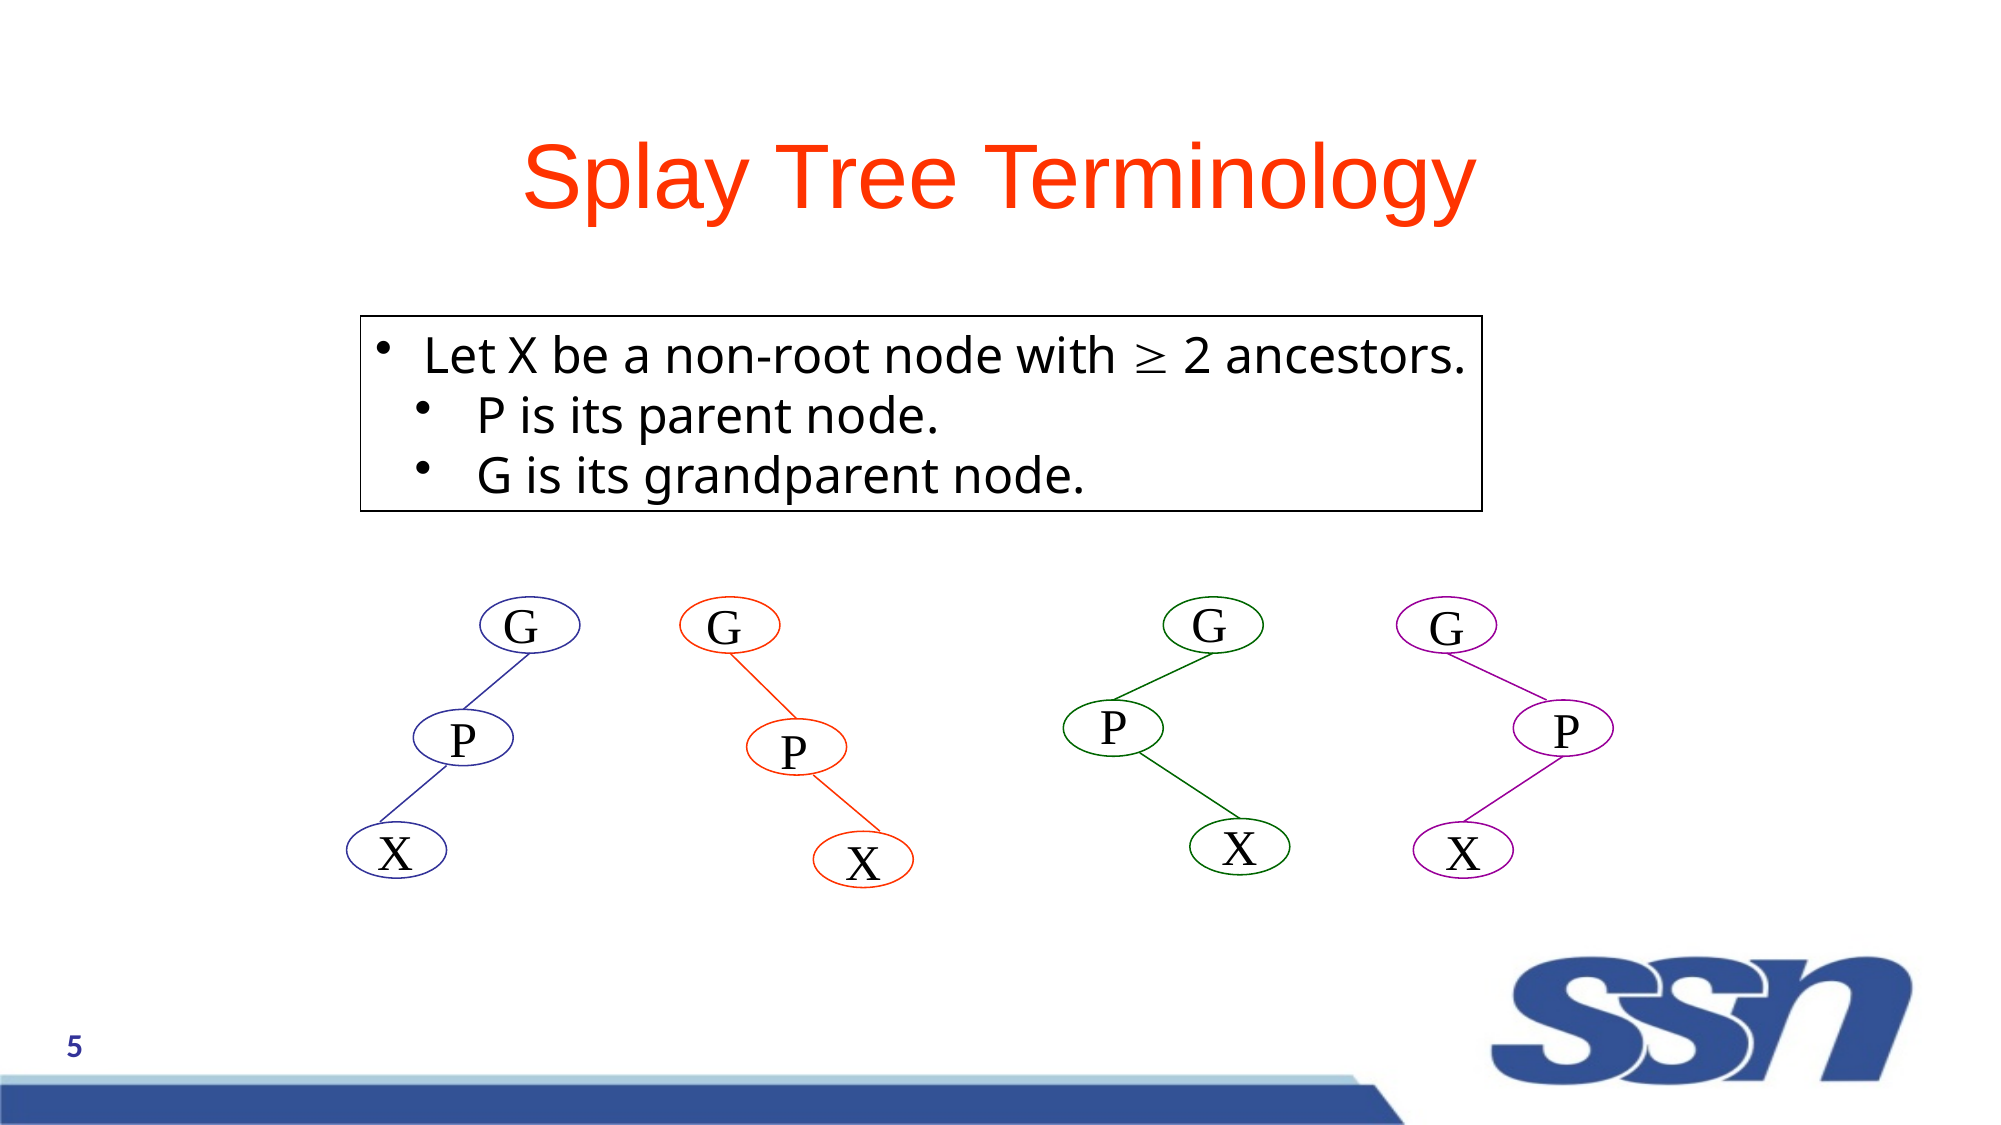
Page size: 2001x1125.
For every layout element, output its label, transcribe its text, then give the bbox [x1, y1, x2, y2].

text_box X [1413, 821, 1514, 879]
text_box [746, 725, 765, 769]
text_box [823, 722, 847, 771]
text_box P [1538, 691, 1598, 767]
text_box [1513, 703, 1538, 753]
text_box [1063, 704, 1085, 752]
text_box X [830, 822, 919, 898]
text_box [428, 828, 447, 872]
text_box Let X be a non-root node with  2 ancestors. P is its parent node. G is its grandparent node. [360, 316, 1482, 511]
text_box [758, 601, 780, 649]
text_box [813, 838, 830, 881]
text_box Splay Tree Terminology [359, 106, 1641, 238]
text_box [1143, 705, 1164, 751]
text_box [479, 609, 488, 641]
text_box P [765, 711, 823, 787]
text_box X [362, 813, 428, 889]
text_box G [1396, 596, 1497, 654]
text_box [1189, 825, 1206, 868]
text_box [1163, 606, 1176, 644]
text_box [1243, 602, 1264, 648]
text_box [1273, 825, 1290, 868]
picture [0, 913, 2000, 1125]
text_box [346, 829, 362, 871]
text_box [679, 607, 691, 643]
text_box [1598, 707, 1614, 749]
text_box P [413, 709, 514, 766]
text_box G [691, 587, 758, 663]
text_box G [1176, 585, 1243, 661]
text_box G [488, 586, 611, 662]
text_box P [1085, 687, 1143, 763]
text_box X [1206, 807, 1273, 883]
